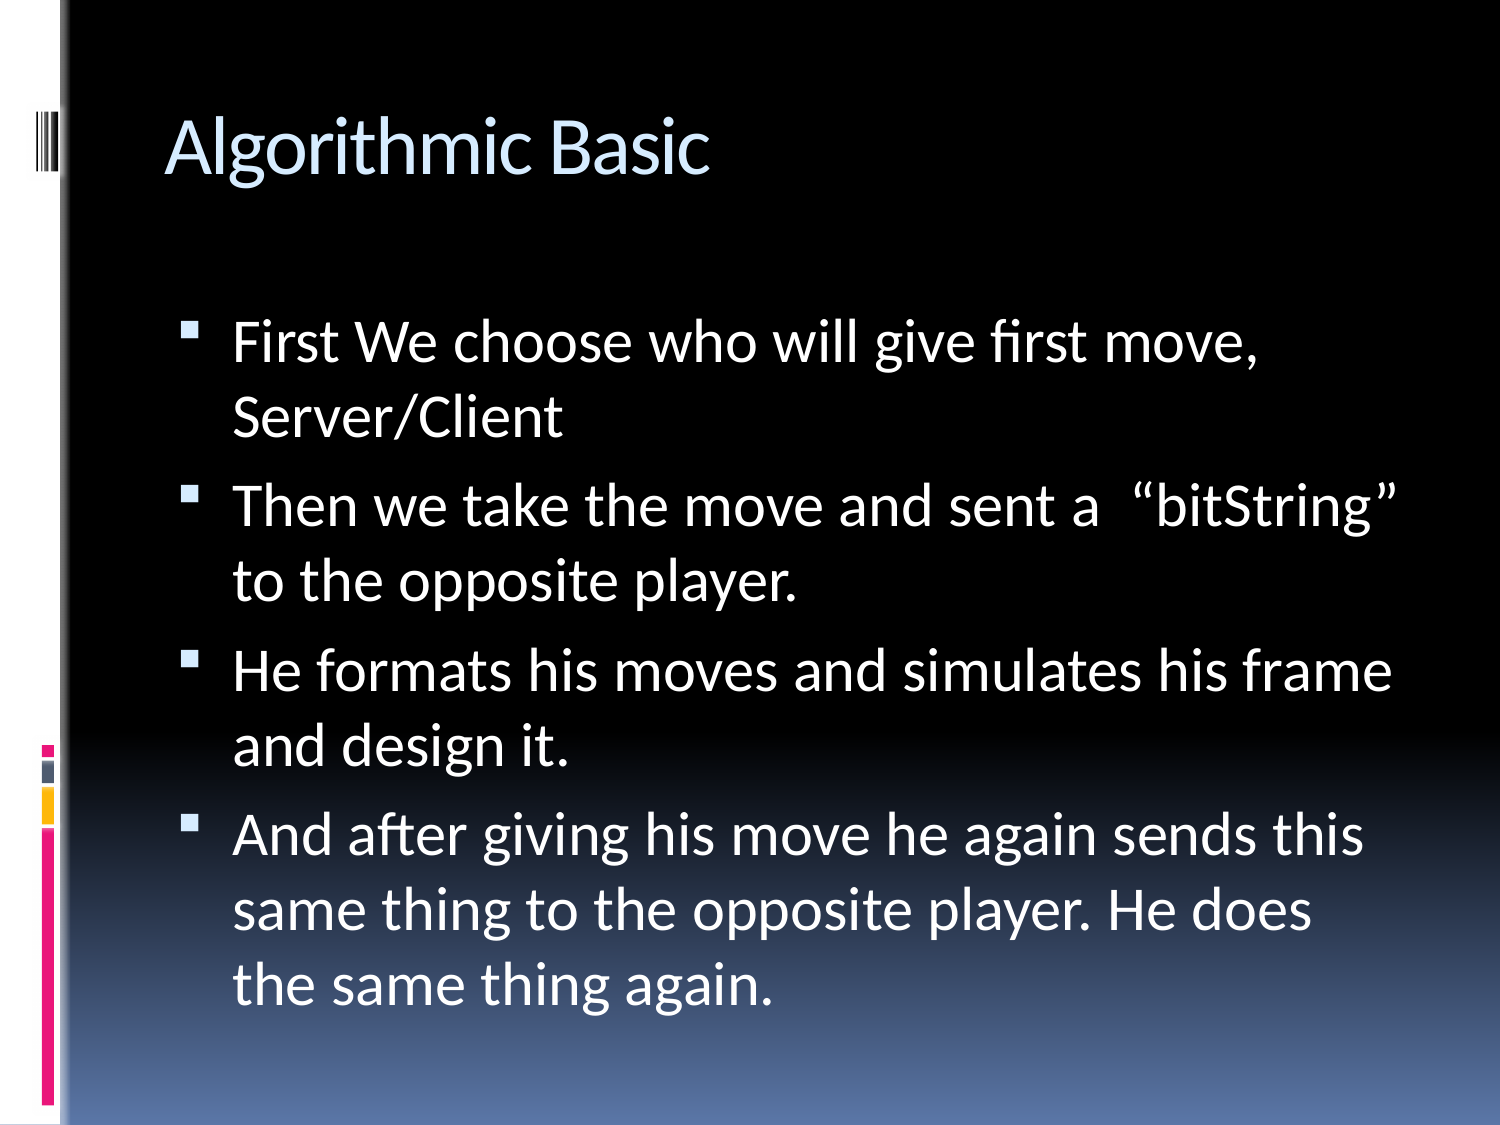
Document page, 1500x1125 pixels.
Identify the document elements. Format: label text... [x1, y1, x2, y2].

list First We choose who will give first move, Server/Client Then we take the move and sent a “bitString” to the opposite player. He formats his moves and simulates his frame and design it. And after giving his move he again sends this same thing to the opposite player. He does the same thing again. [150, 292, 1425, 1043]
title Algorithmic Basic [150, 83, 1425, 234]
